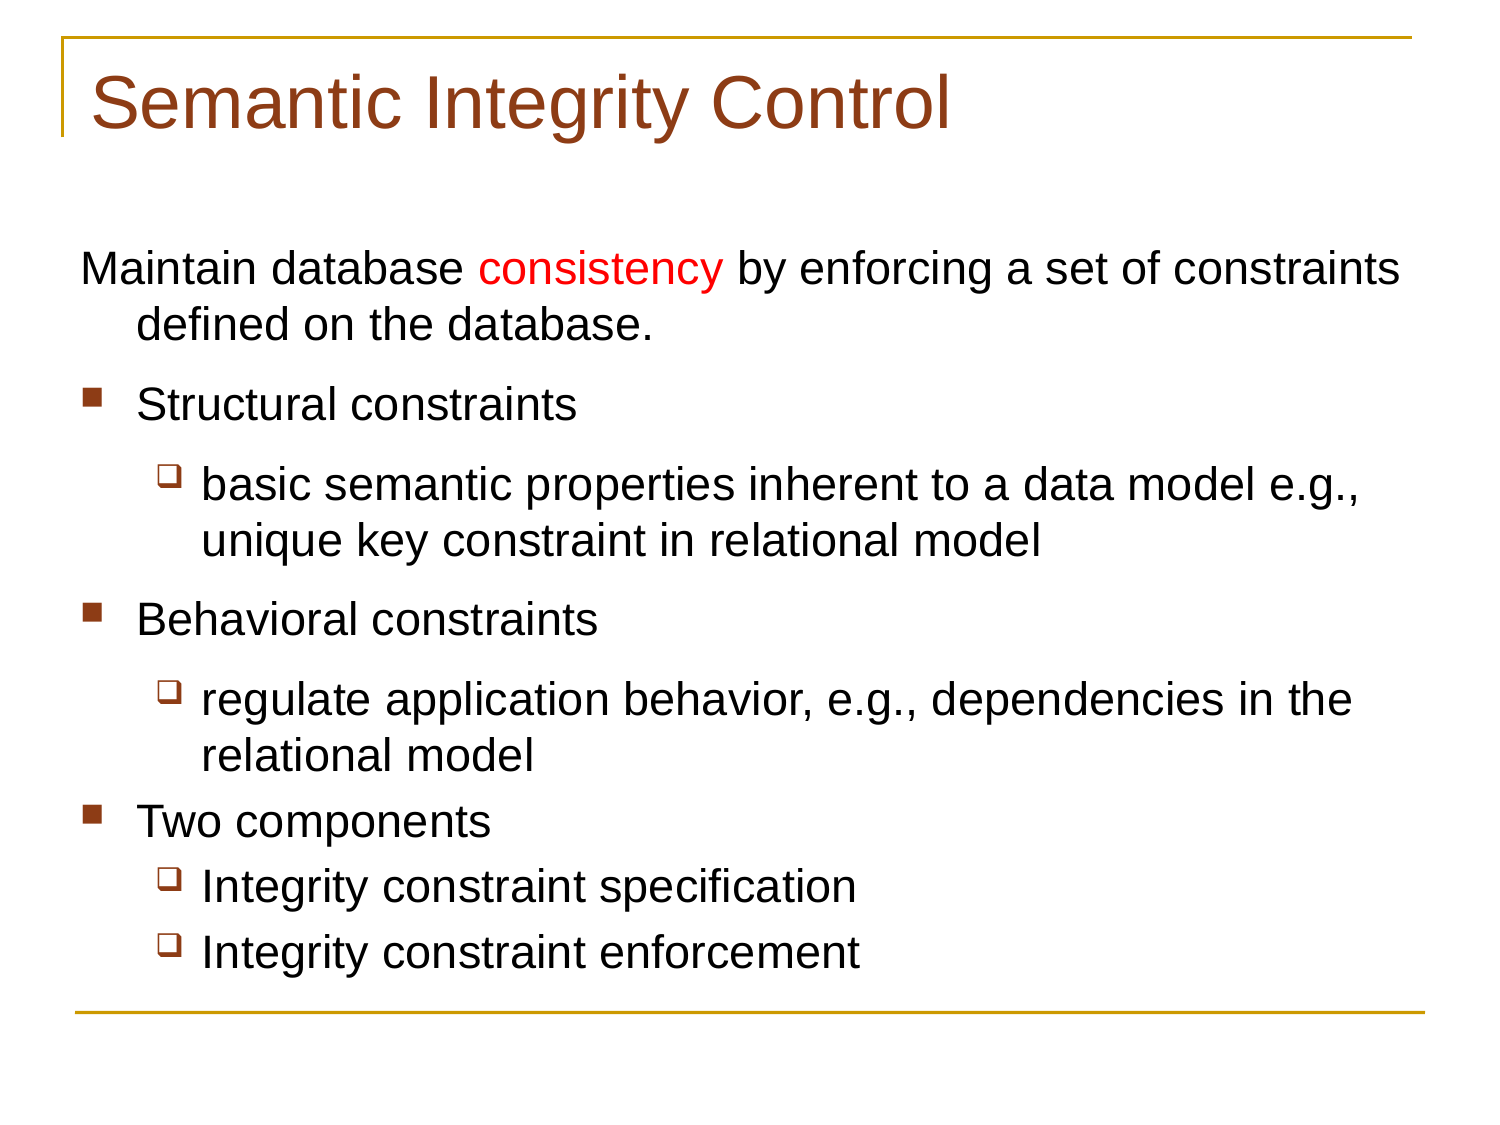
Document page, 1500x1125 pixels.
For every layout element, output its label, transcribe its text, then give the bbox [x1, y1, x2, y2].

title Semantic Integrity Control [74, 45, 1426, 229]
list Maintain database consistency by enforcing a set of constraints defined on the database. Structural constraints basic semantic properties inherent to a data model e.g., unique key constraint in relational model Behavioral constraints regulate application behavior, e.g., dependencies in the relational model Two components Integrity constraint specification Integrity constraint enforcement [64, 229, 1472, 1011]
